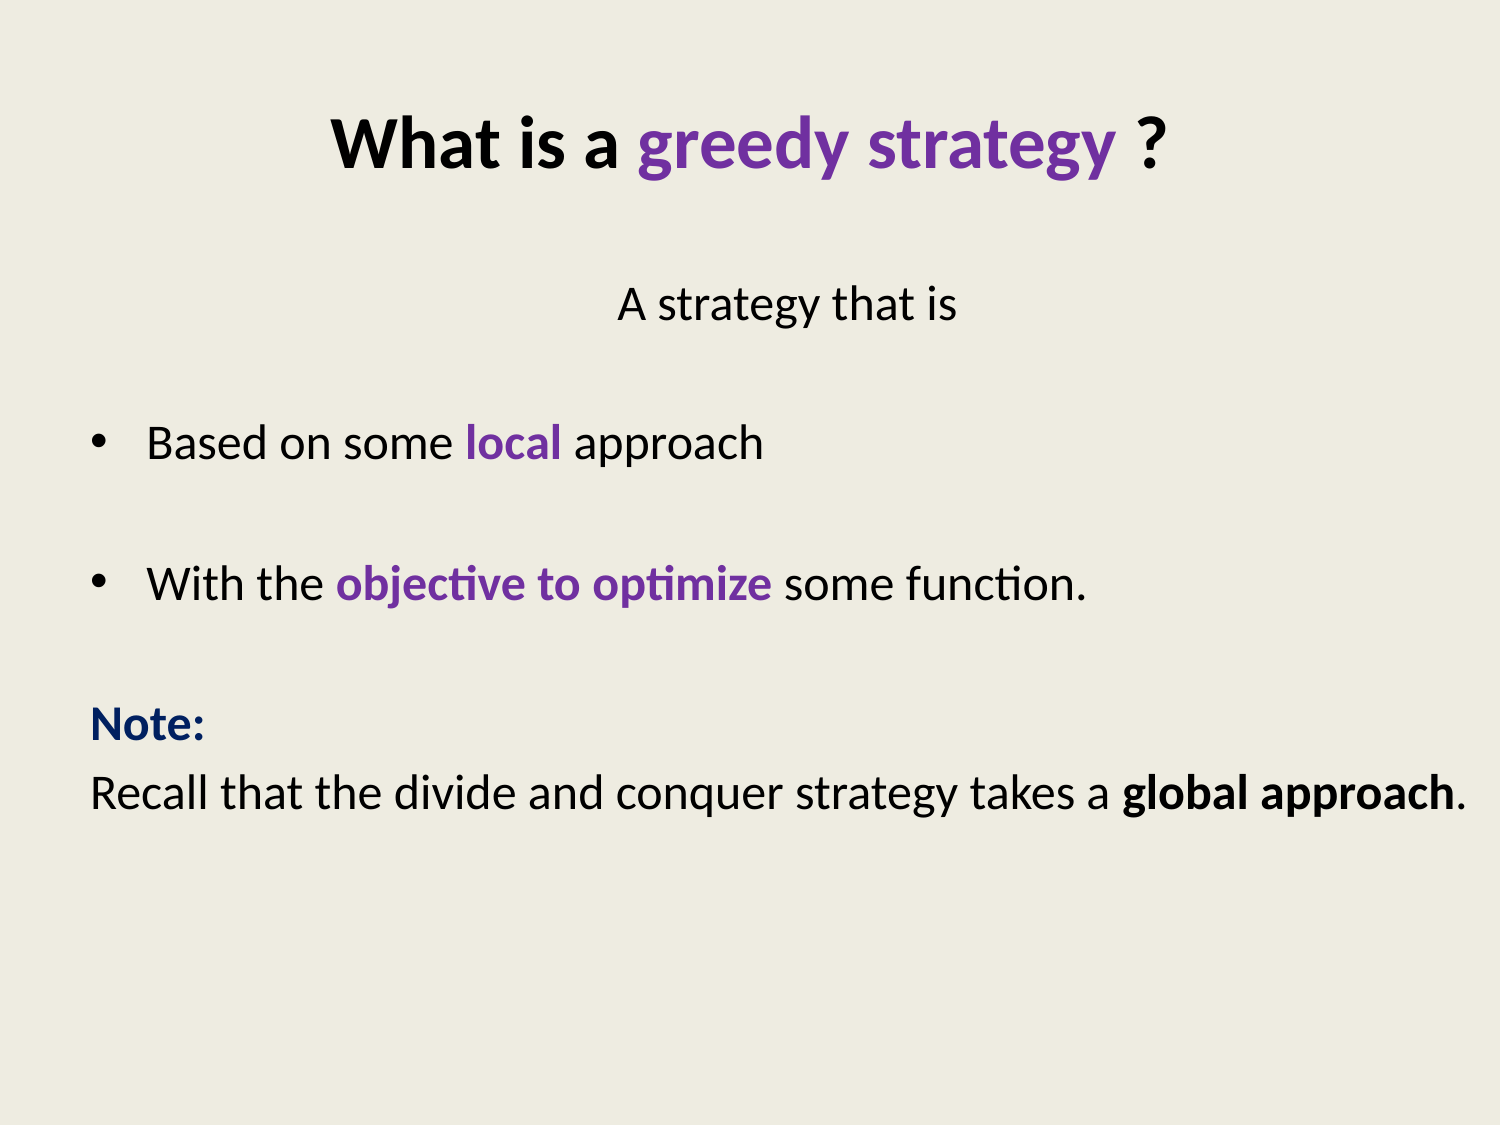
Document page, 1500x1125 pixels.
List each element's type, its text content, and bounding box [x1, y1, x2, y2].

title What is a greedy strategy ? [75, 45, 1425, 233]
list A strategy that is Based on some local approach With the objective to optimize some function. Note: Recall that the divide and conquer strategy takes a global approach. [75, 262, 1500, 1005]
